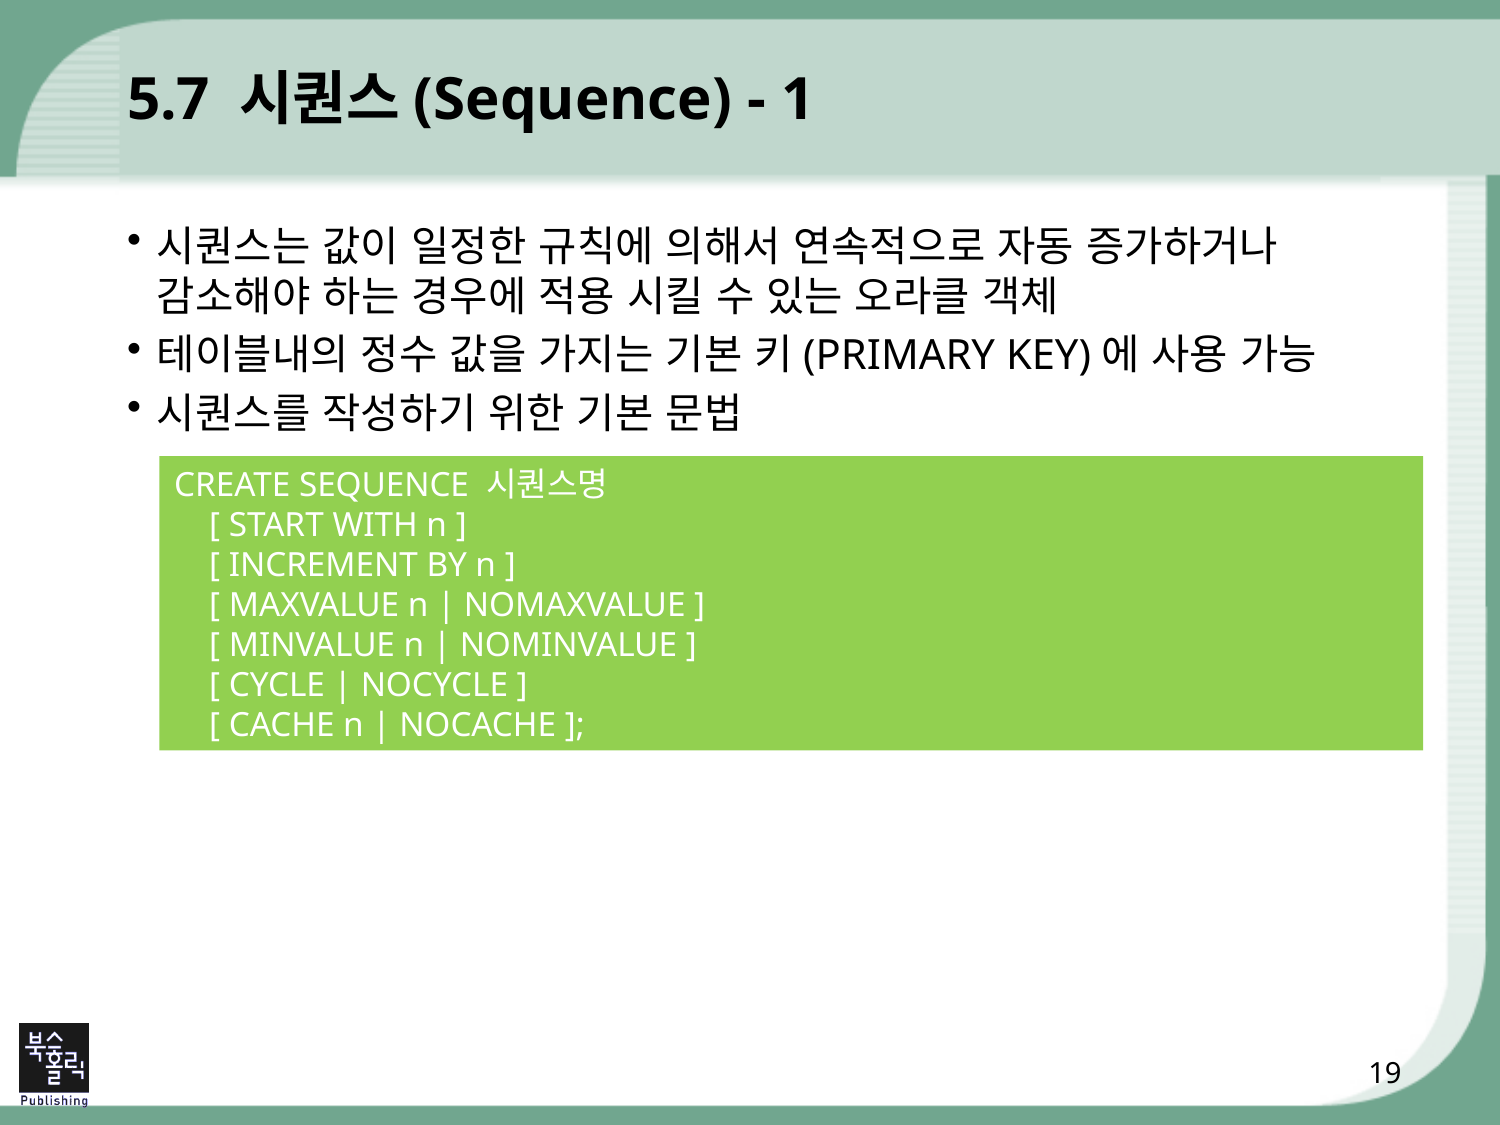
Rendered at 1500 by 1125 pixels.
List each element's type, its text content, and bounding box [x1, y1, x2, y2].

title 5.7 시퀀스(Sequence) - 1 [111, 18, 1500, 173]
slide_number 19 [1104, 1046, 1418, 1101]
list 시퀀스는 값이 일정한 규칙에 의해서 연속적으로 자동 증가하거나 감소해야 하는 경우에 적용 시킬 수 있는 오라클 객체 테이블내의 정수 값을 가지는 기본 키(PRIMARY KEY)에 사용 가능 시퀀스를 작성하기 위한 기본 문법 [111, 212, 1422, 1012]
text_box CREATE SEQUENCE 시퀀스명 [ START WITH n ] [ INCREMENT BY n ] [ MAXVALUE n | NOMAXVALUE ] [ MINVALUE n | NOMINVALUE ] [ CYCLE | NOCYCLE ] [ CACHE n | NOCACHE ]; [159, 456, 1424, 751]
